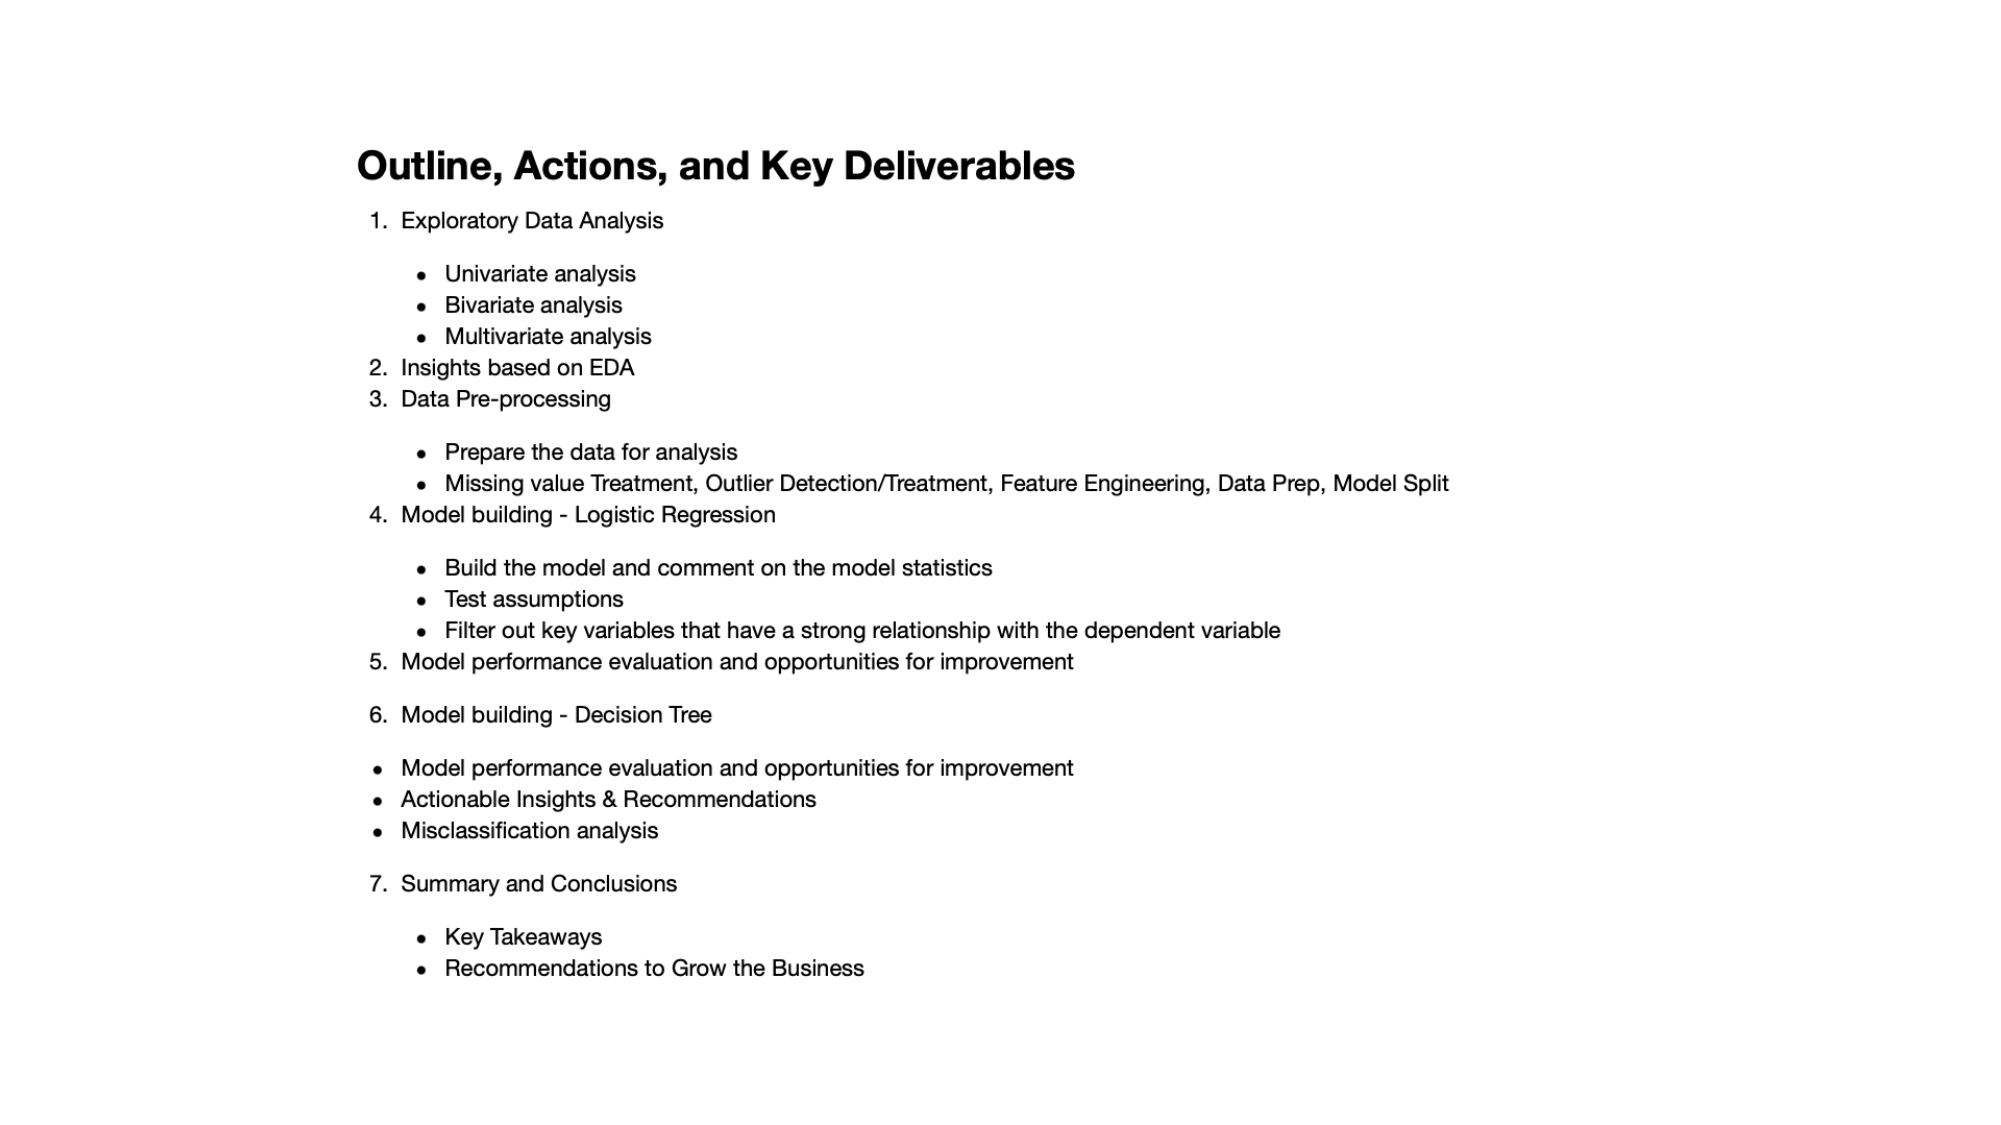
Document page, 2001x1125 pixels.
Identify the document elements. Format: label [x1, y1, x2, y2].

picture [213, 122, 1787, 1003]
